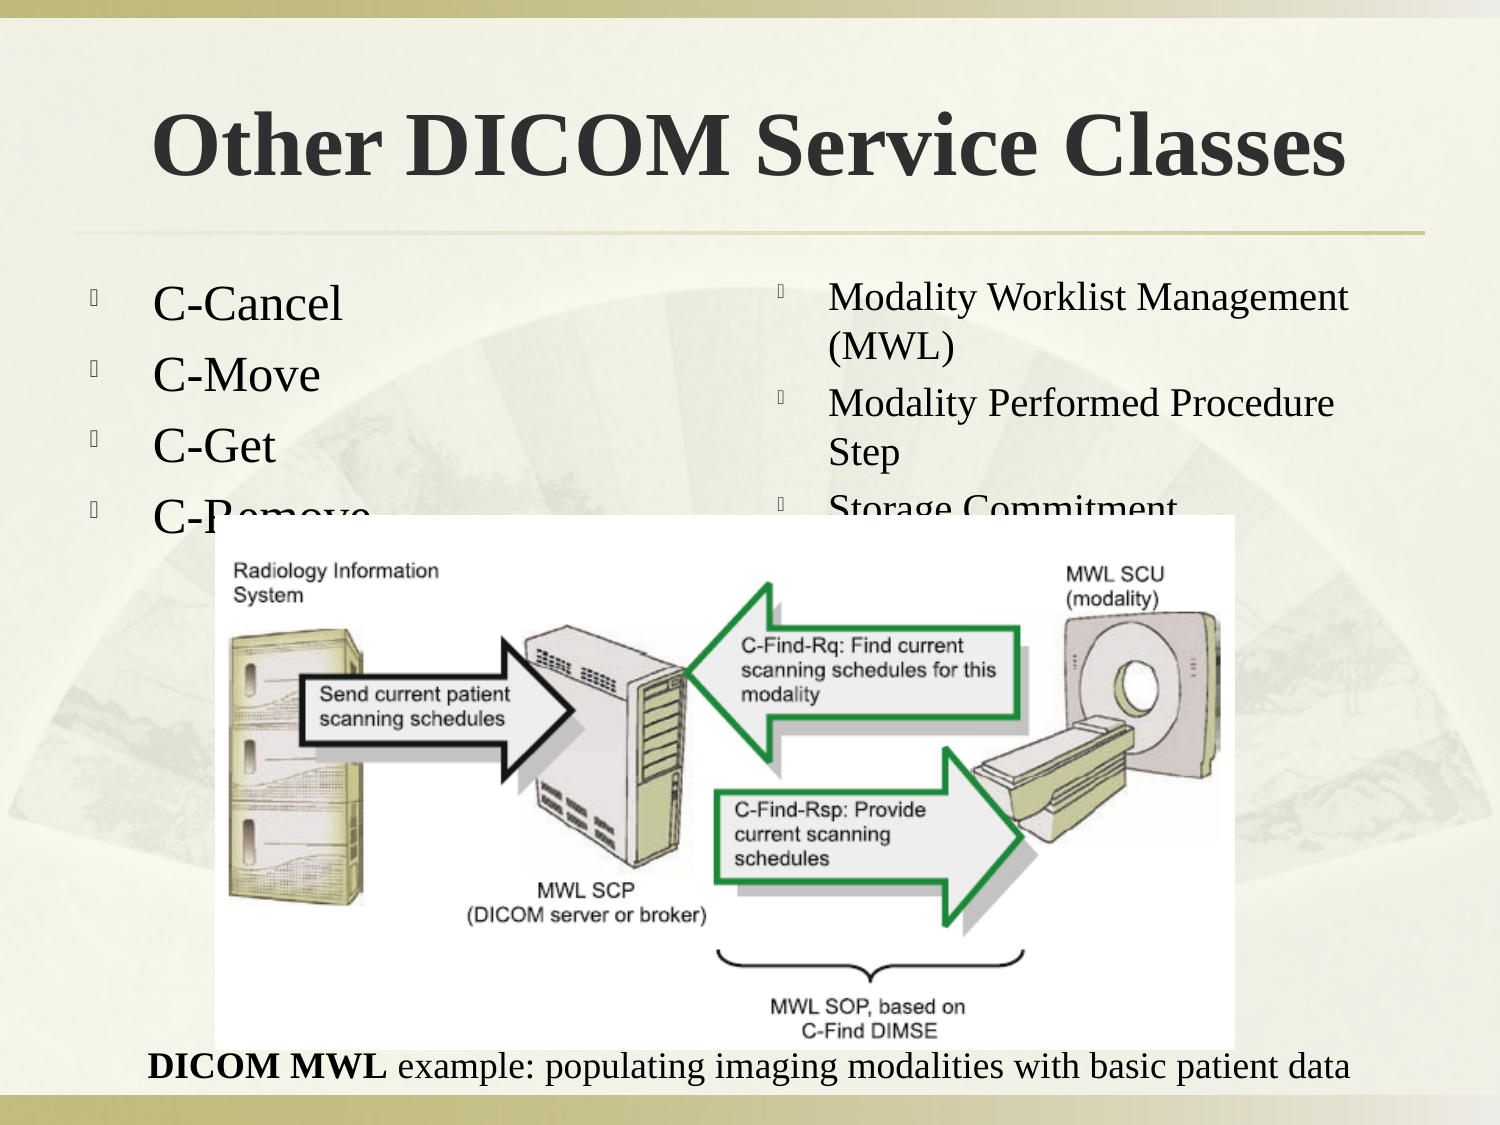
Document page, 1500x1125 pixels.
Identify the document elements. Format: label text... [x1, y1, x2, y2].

title Other DICOM Service Classes [75, 45, 1425, 233]
picture [215, 514, 1235, 1051]
list Modality Worklist Management (MWL) Modality Performed Procedure Step Storage Commitment [762, 262, 1425, 539]
text_box DICOM MWL example: populating imaging modalities with basic patient data [0, 1033, 1500, 1094]
list C-Cancel C-Move C-Get C-Remove [75, 262, 738, 551]
